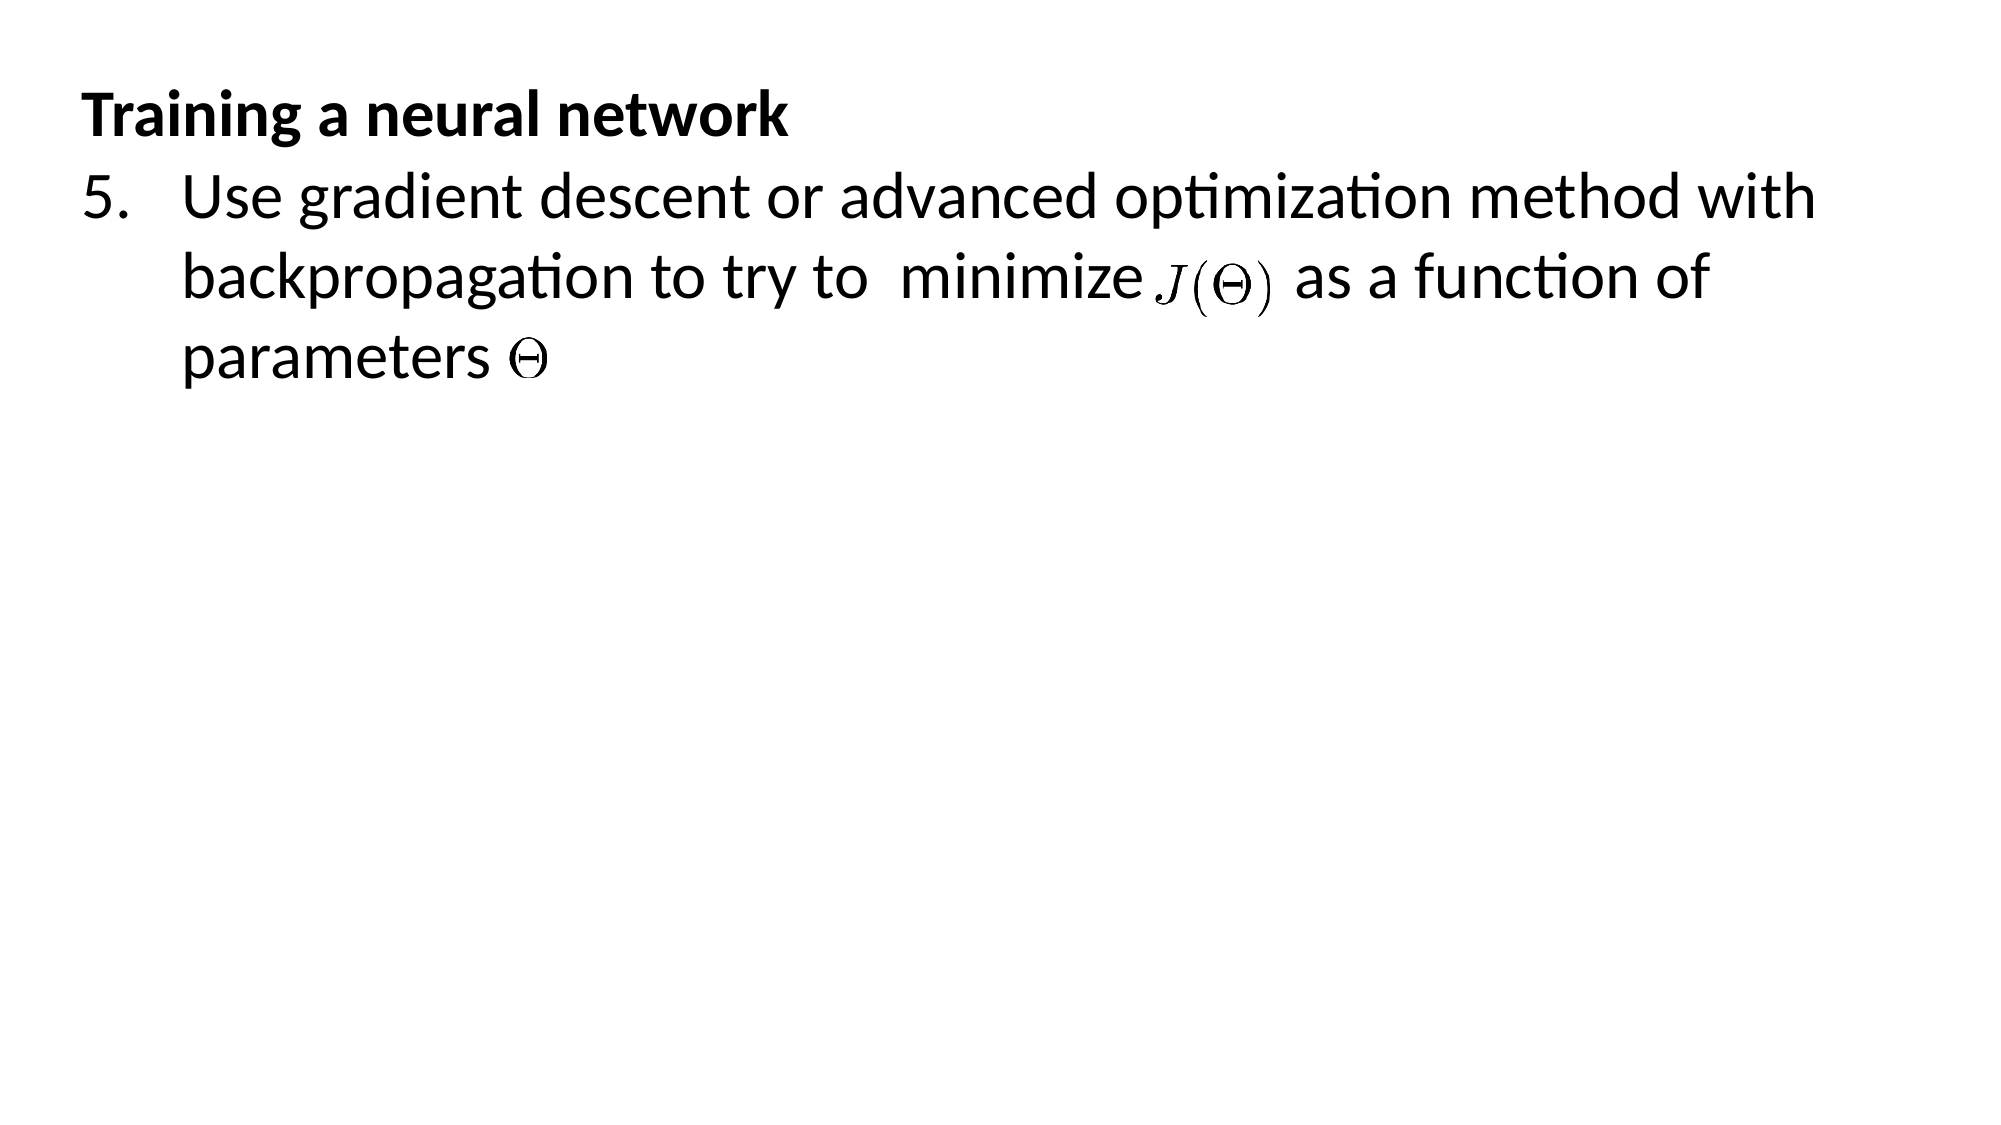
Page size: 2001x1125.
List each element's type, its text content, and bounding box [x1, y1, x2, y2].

picture [509, 337, 547, 378]
text_box Training a neural network [66, 62, 1667, 144]
picture [1155, 260, 1270, 317]
text_box Use gradient descent or advanced optimization method with backpropagation to try to minimize as a function of parameters [66, 144, 1944, 400]
